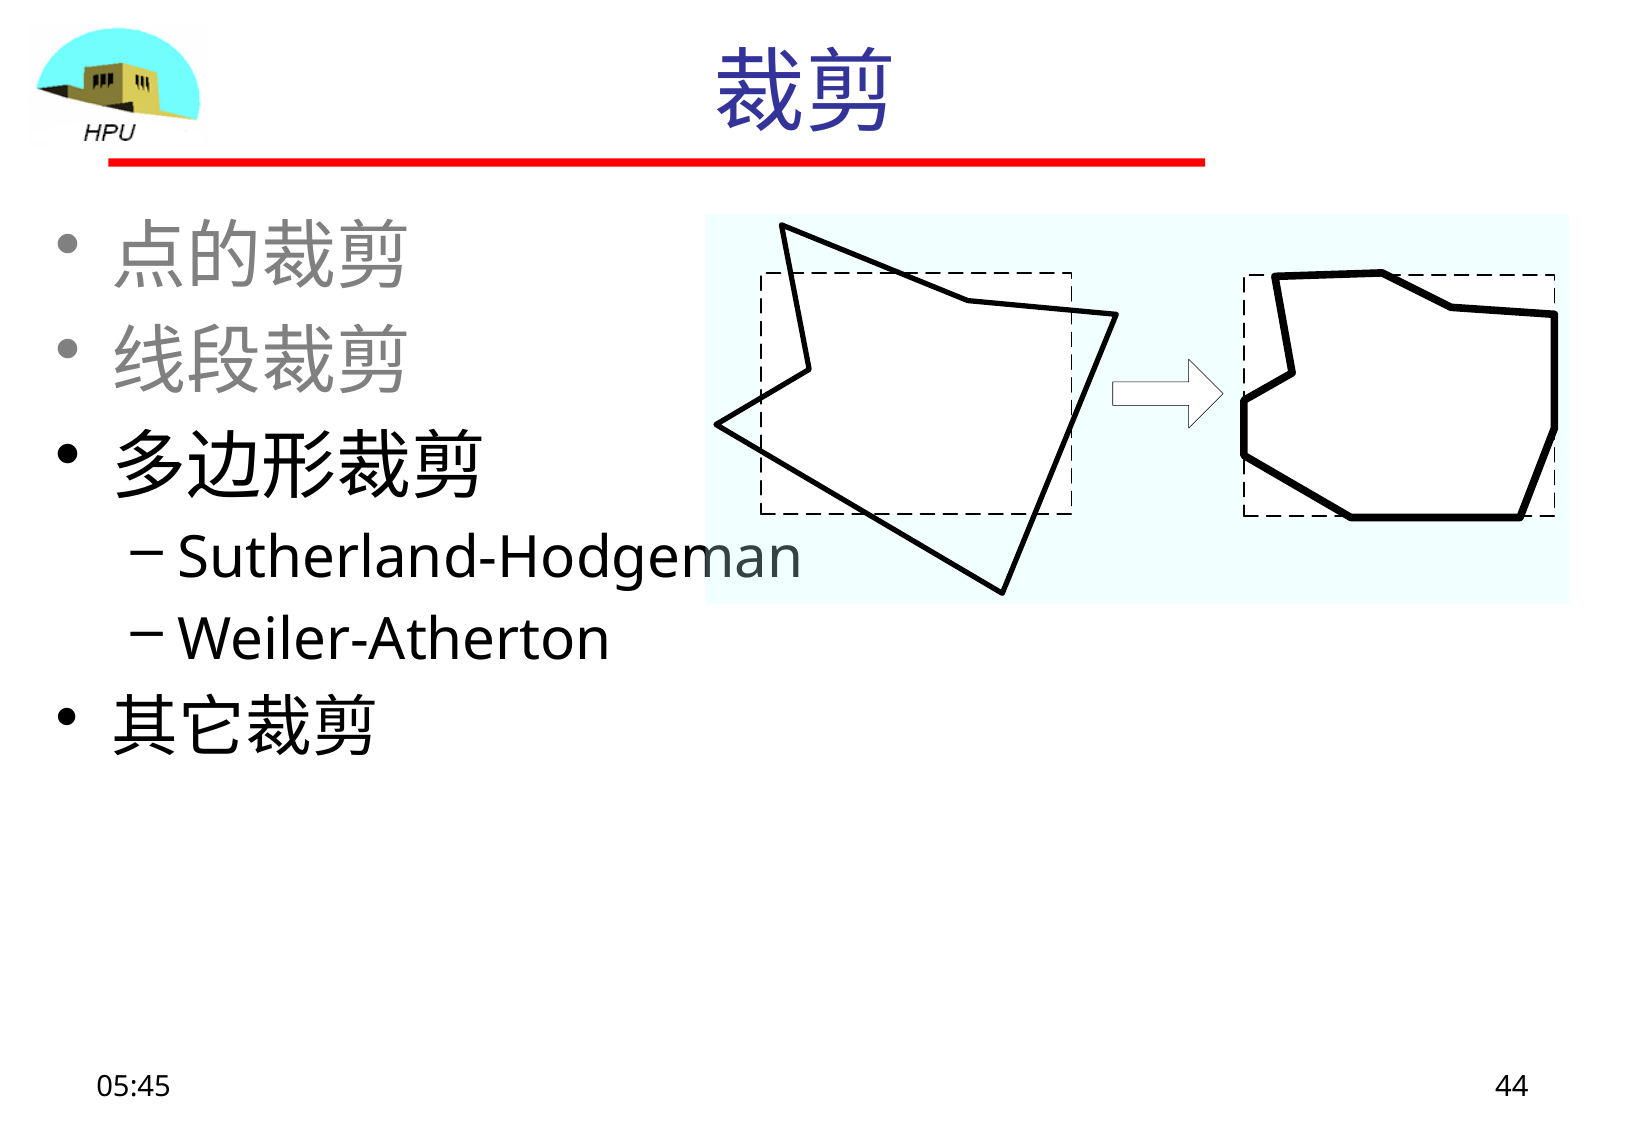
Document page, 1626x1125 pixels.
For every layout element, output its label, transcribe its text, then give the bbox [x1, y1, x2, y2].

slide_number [80, 1059, 461, 1113]
list 点的裁剪 线段裁剪 多边形裁剪 Sutherland-Hodgeman Weiler-Atherton 其它裁剪 [40, 200, 1598, 1050]
slide_number 44 [1164, 1059, 1544, 1113]
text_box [705, 213, 1570, 605]
title 裁剪 [27, 12, 1585, 163]
